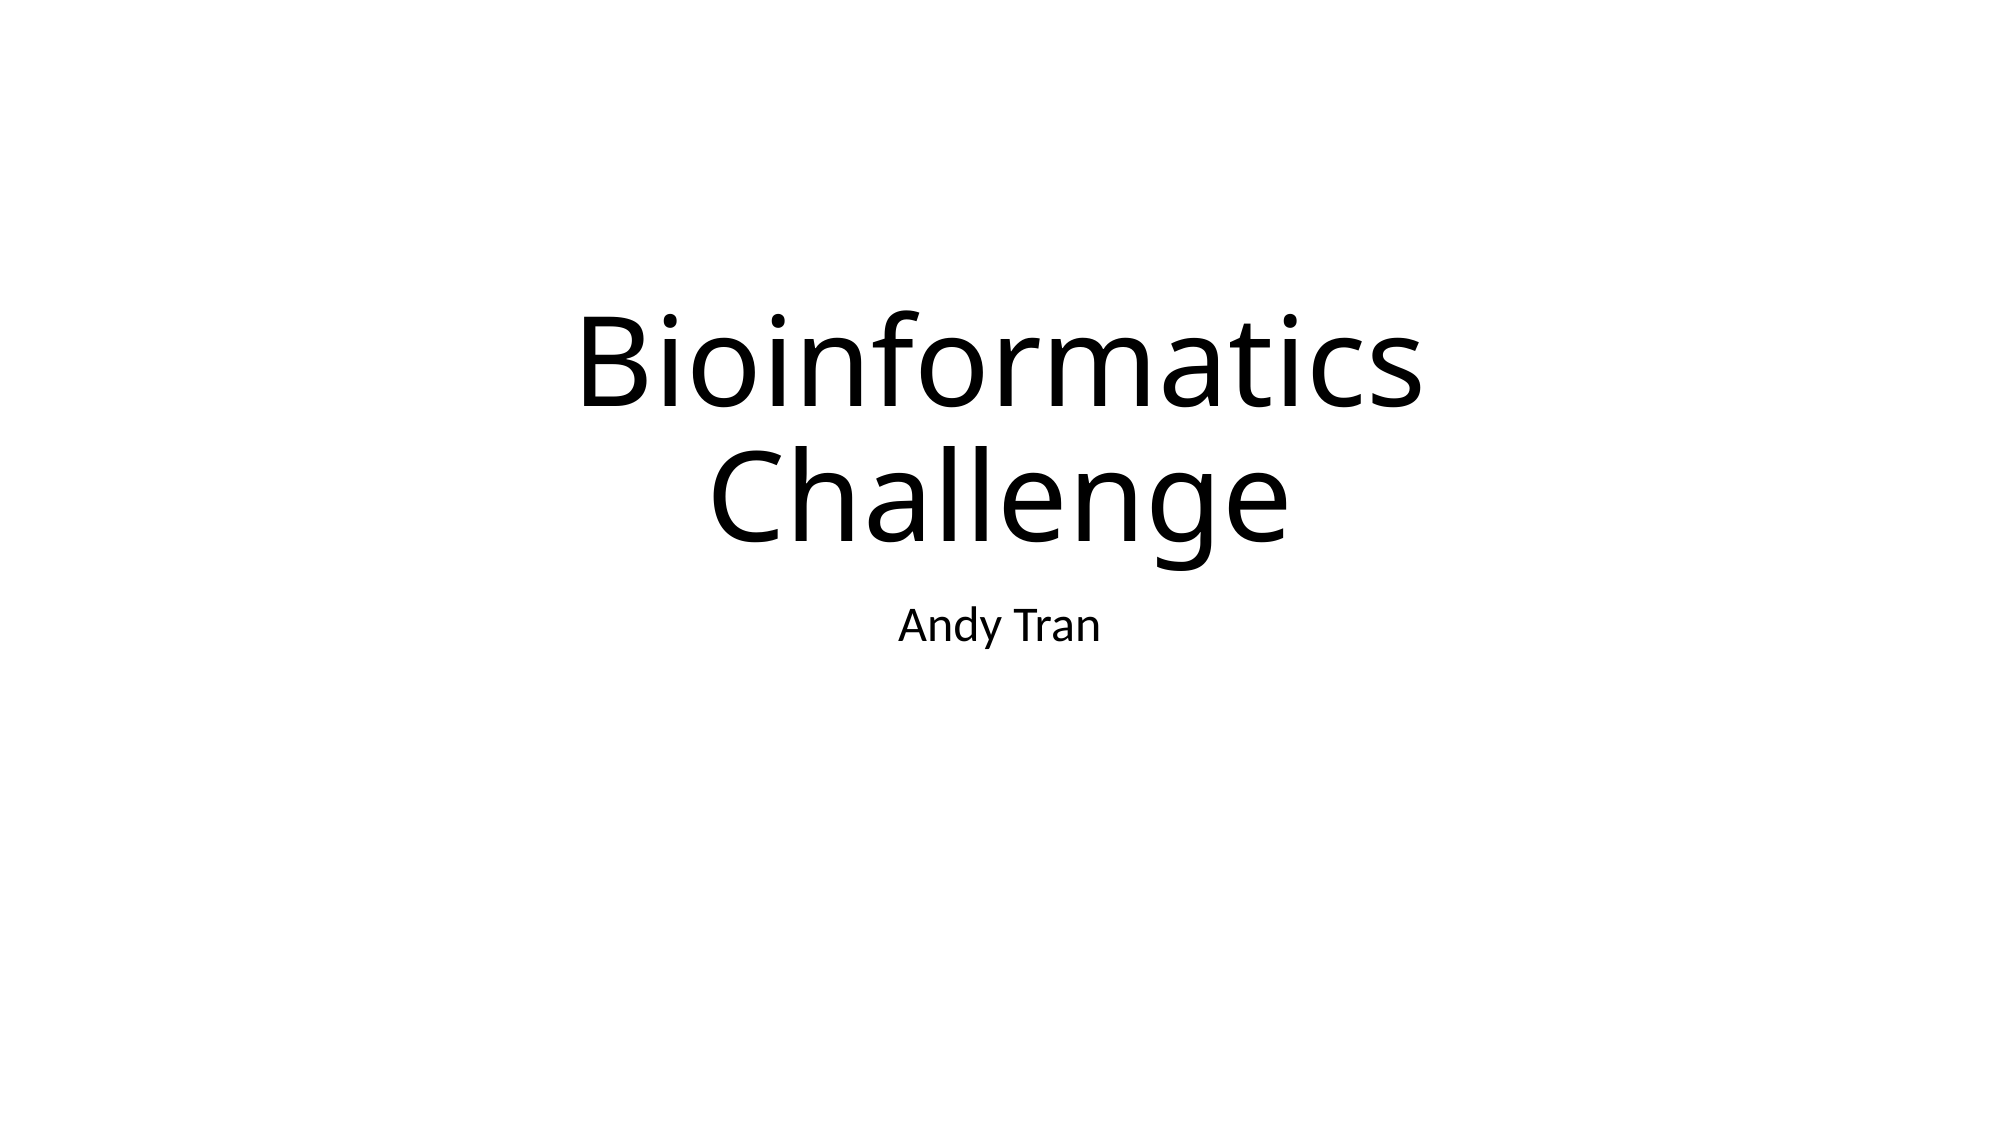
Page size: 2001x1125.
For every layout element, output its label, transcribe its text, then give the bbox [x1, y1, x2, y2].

subtitle Andy Tran [249, 590, 1750, 863]
title Bioinformatics Challenge [249, 184, 1750, 576]
